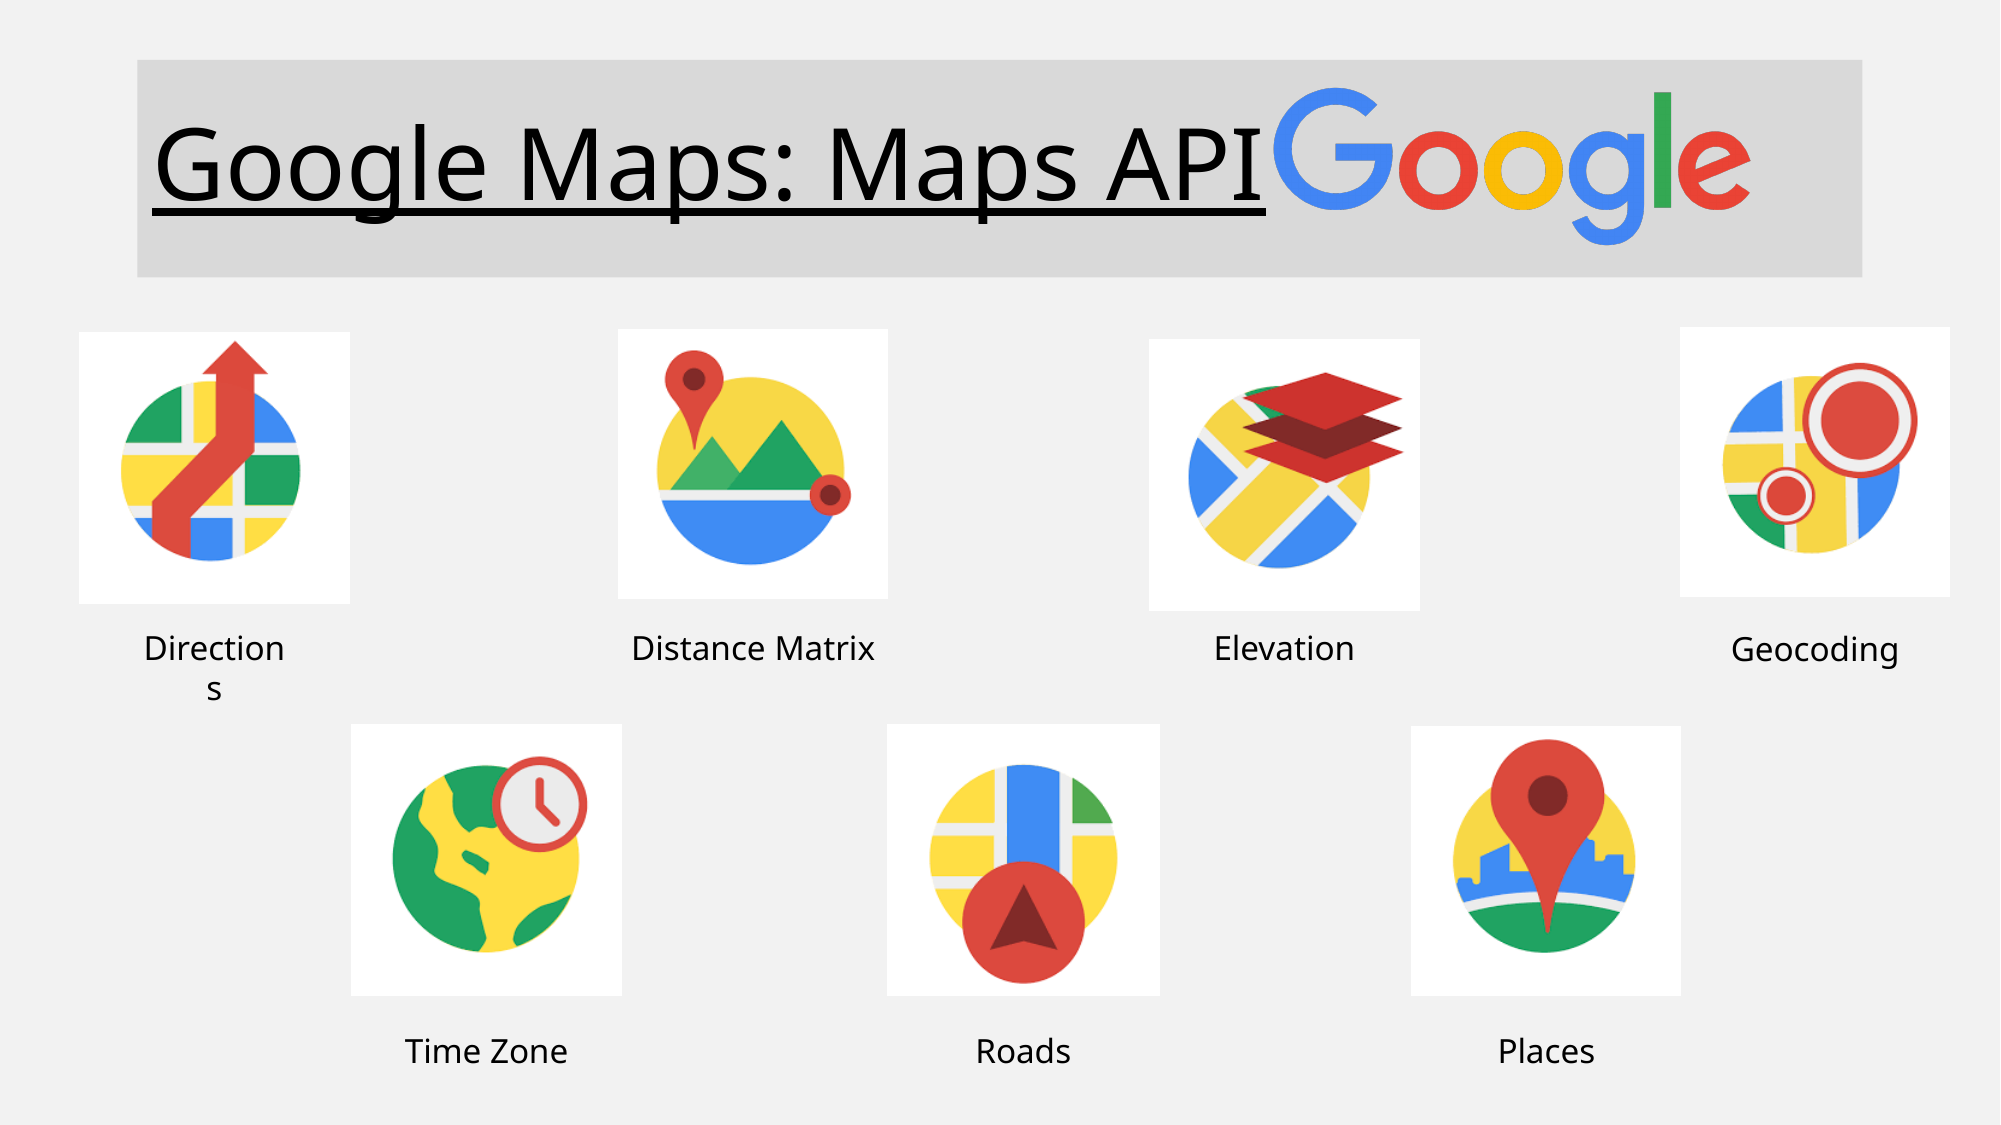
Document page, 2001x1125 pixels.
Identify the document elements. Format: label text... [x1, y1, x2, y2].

text_box Elevation [1142, 619, 1427, 675]
text_box Places [1403, 1022, 1689, 1078]
picture [351, 724, 623, 996]
picture [887, 724, 1160, 996]
text_box Geocoding [1672, 620, 1958, 676]
picture [79, 332, 350, 604]
text_box Time Zone [344, 1023, 629, 1078]
text_box Distance Matrix [610, 619, 896, 675]
text_box Roads [880, 1023, 1166, 1078]
picture [1411, 726, 1681, 996]
picture [618, 329, 888, 599]
picture [1148, 339, 1420, 611]
picture [1273, 87, 1754, 250]
picture [1680, 327, 1950, 597]
title Google Maps: Maps API [137, 59, 1863, 278]
text_box Directions [122, 619, 307, 715]
